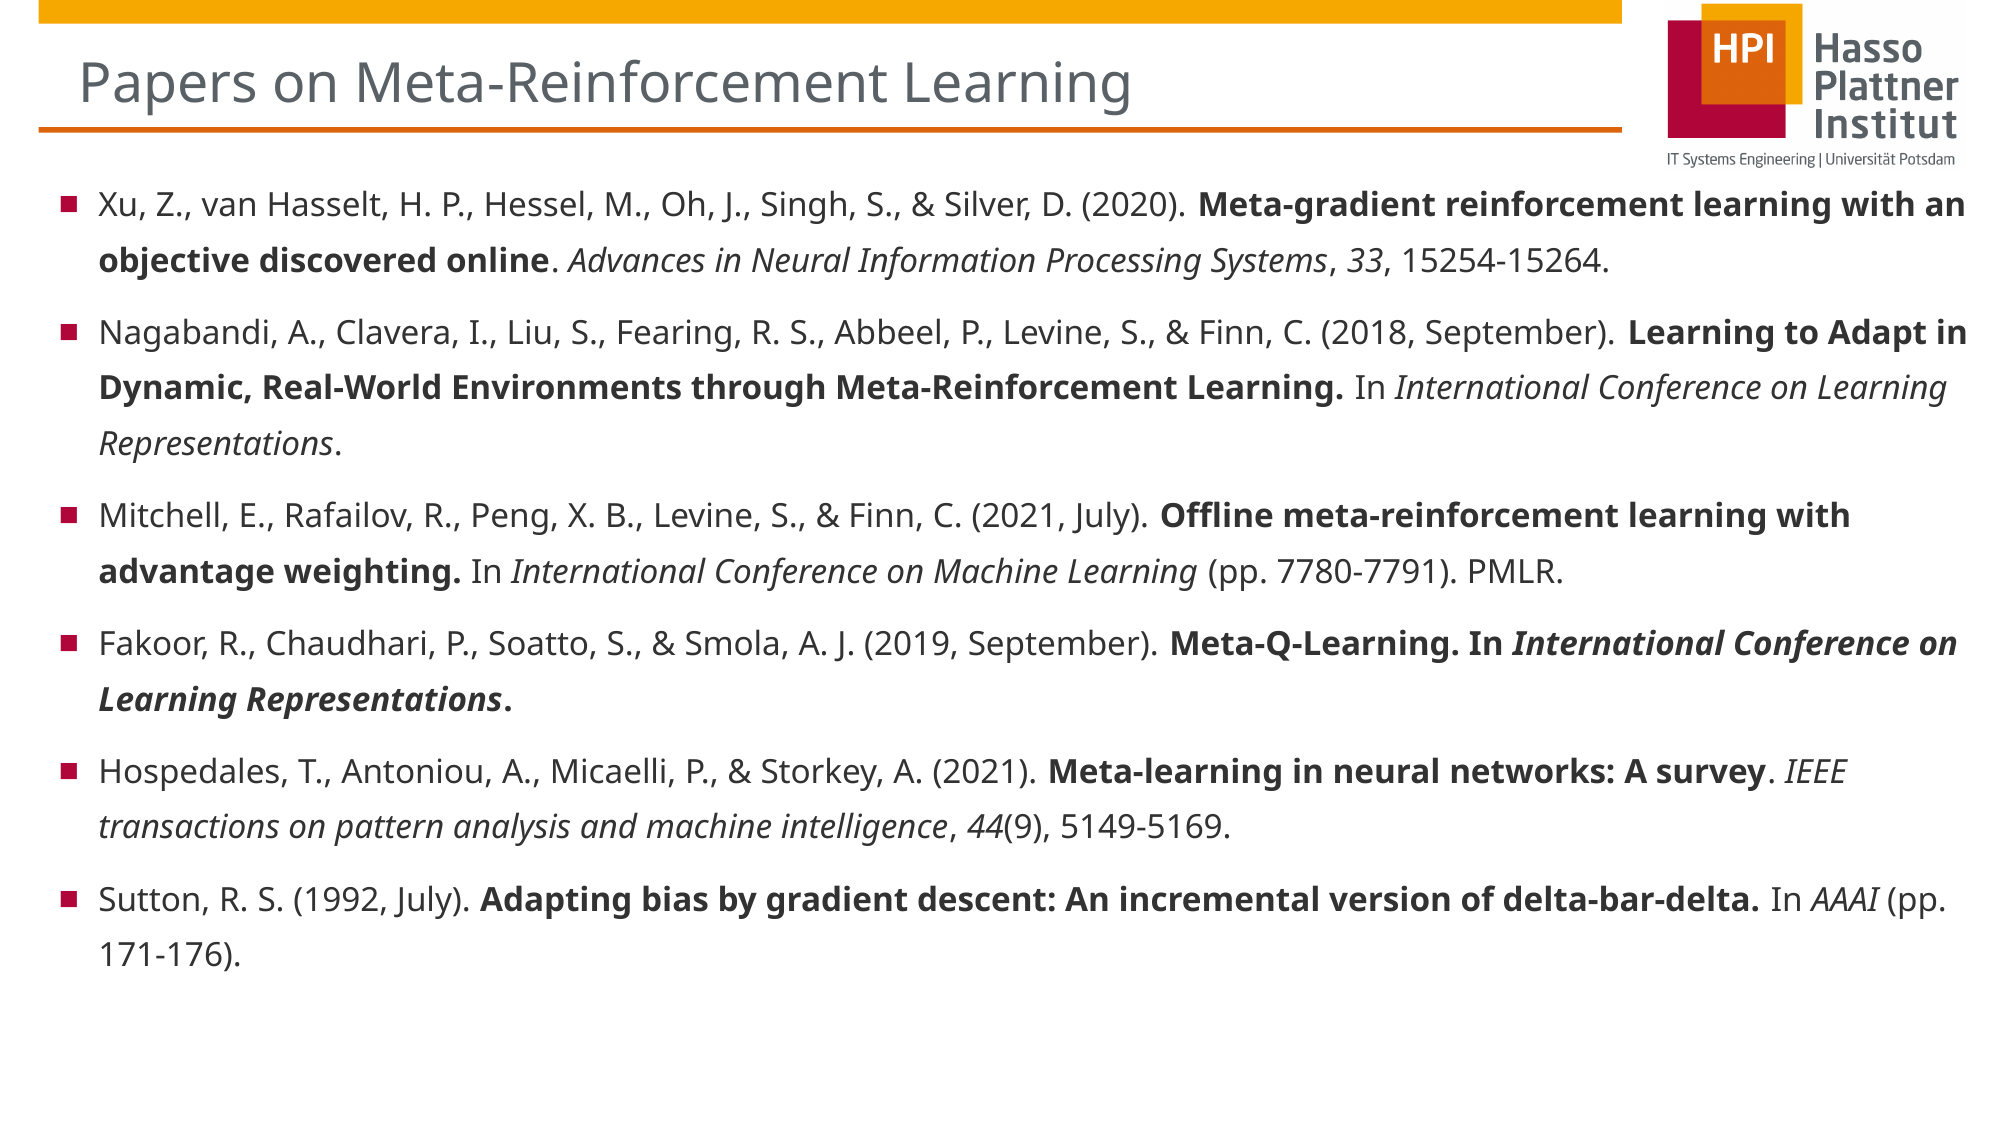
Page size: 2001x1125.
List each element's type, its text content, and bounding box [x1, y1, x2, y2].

title Papers on Meta-Reinforcement Learning [78, 23, 1583, 115]
picture [1664, 0, 1965, 167]
list Xu, Z., van Hasselt, H. P., Hessel, M., Oh, J., Singh, S., & Silver, D. (2020). Meta-gradient reinforcement learning with an objective discovered online. Advances in Neural Information Processing Systems, 33, 15254-15264. Nagabandi, A., Clavera, I., Liu, S., Fearing, R. S., Abbeel, P., Levine, S., & Finn, C. (2018, September). Learning to Adapt in Dynamic, Real-World Environments through Meta-Reinforcement Learning. In International Conference on Learning Representations. Mitchell, E., Rafailov, R., Peng, X. B., Levine, S., & Finn, C. (2021, July). Offline meta-reinforcement learning with advantage weighting. In International Conference on Machine Learning (pp. 7780-7791). PMLR. Fakoor, R., Chaudhari, P., Soatto, S., & Smola, A. J. (2019, September). Meta-Q-Learning. In International Conference on Learning Representations. Hospedales, T., Antoniou, A., Micaelli, P., & Storkey, A. (2021). Meta-learning in neural networks: A survey. IEEE transactions on pattern analysis and machine intelligence, 44(9), 5149-5169. Sutton, R. S. (1992, July). Adapting bias by gradient descent: An incremental version of delta-bar-delta. In AAAI (pp. 171-176). [58, 167, 1970, 1097]
